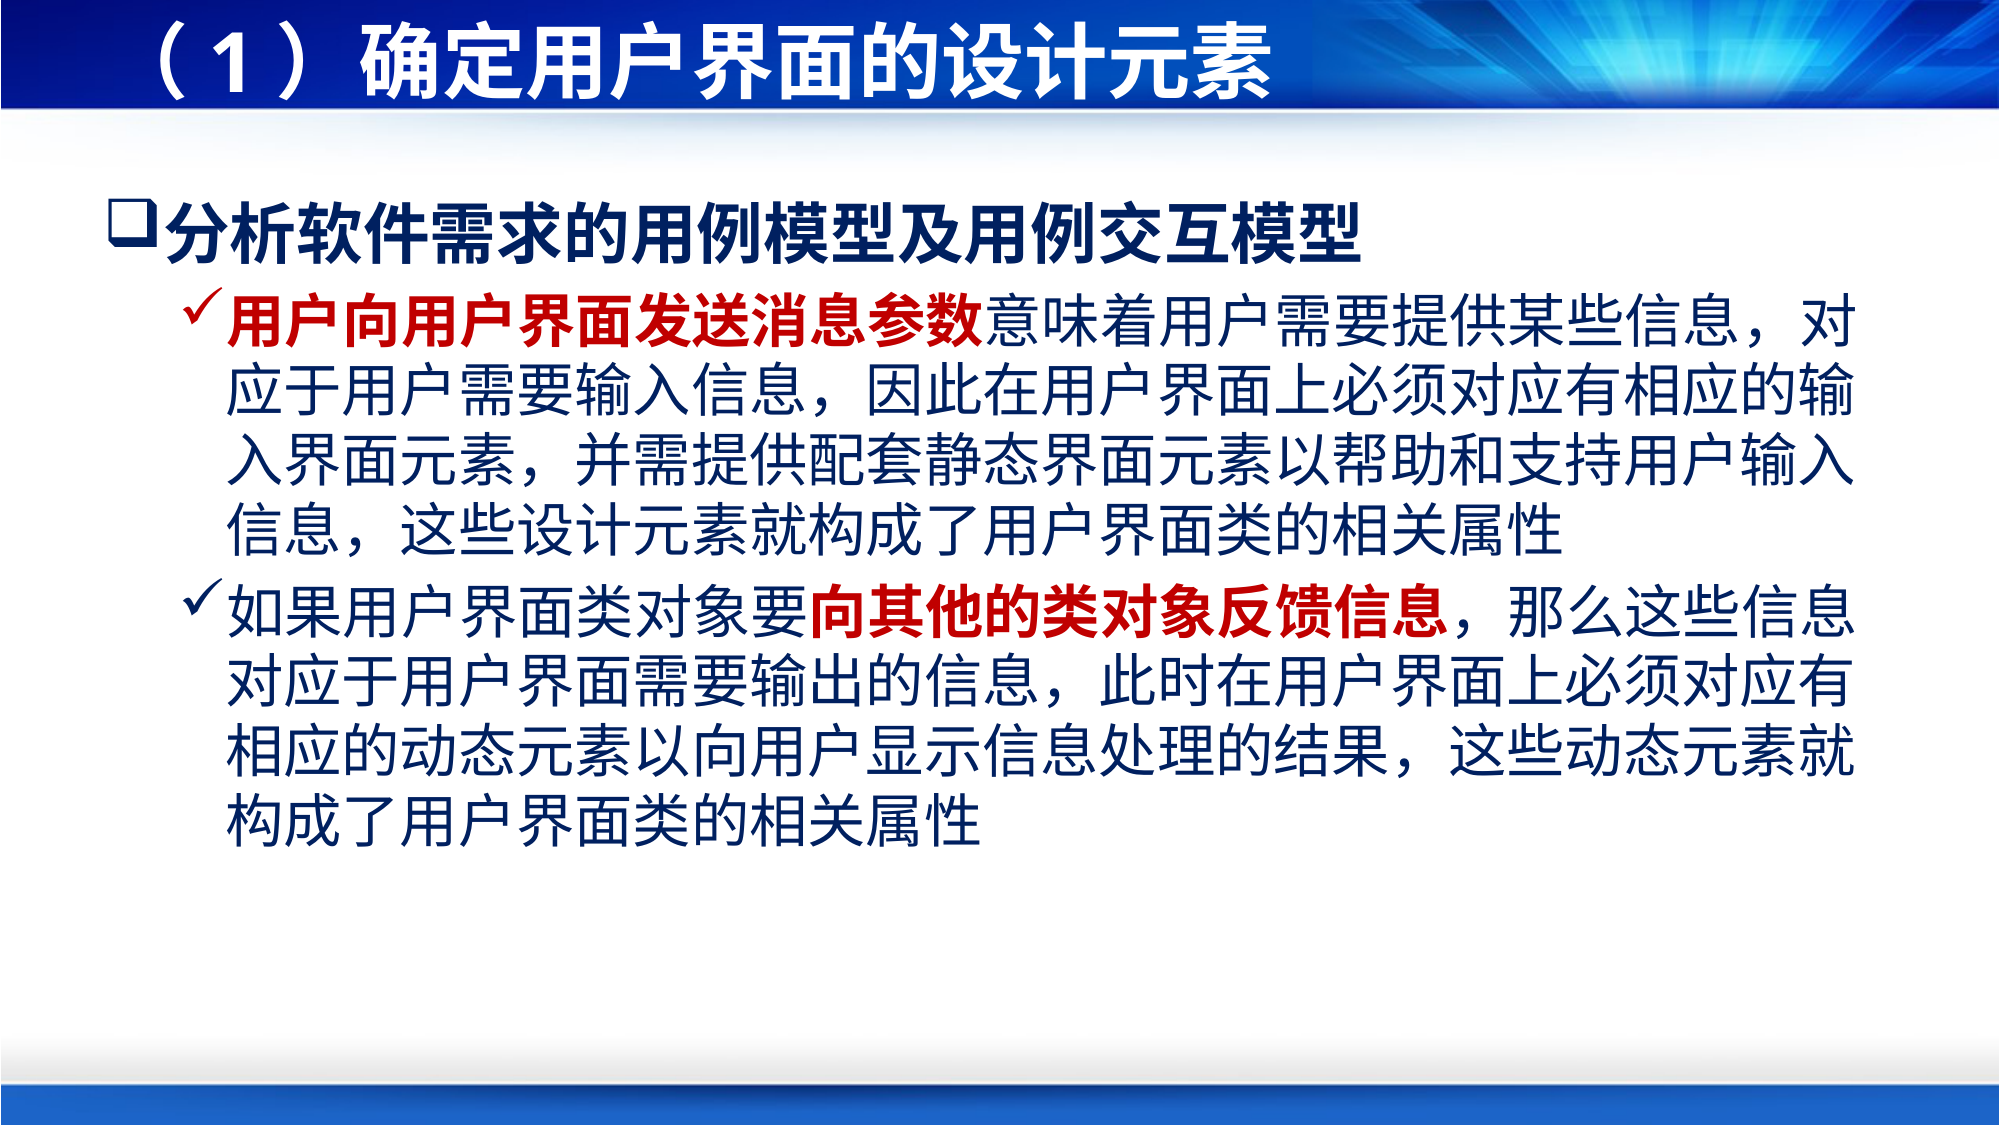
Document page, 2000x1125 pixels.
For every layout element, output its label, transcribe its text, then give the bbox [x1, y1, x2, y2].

title （1）确定用户界面的设计元素 [90, 1, 1880, 118]
list 分析软件需求的用例模型及用例交互模型 用户向用户界面发送消息参数意味着用户需要提供某些信息，对应于用户需要输入信息，因此在用户界面上必须对应有相应的输入界面元素，并需提供配套静态界面元素以帮助和支持用户输入信息，这些设计元素就构成了用户界面类的相关属性 如果用户界面类对象要向其他的类对象反馈信息，那么这些信息对应于用户界面需要输出的信息，此时在用户界面上必须对应有相应的动态元素以向用户显示信息处理的结果，这些动态元素就构成了用户界面类的相关属性 [88, 184, 1880, 1012]
picture [1, 0, 1999, 1125]
